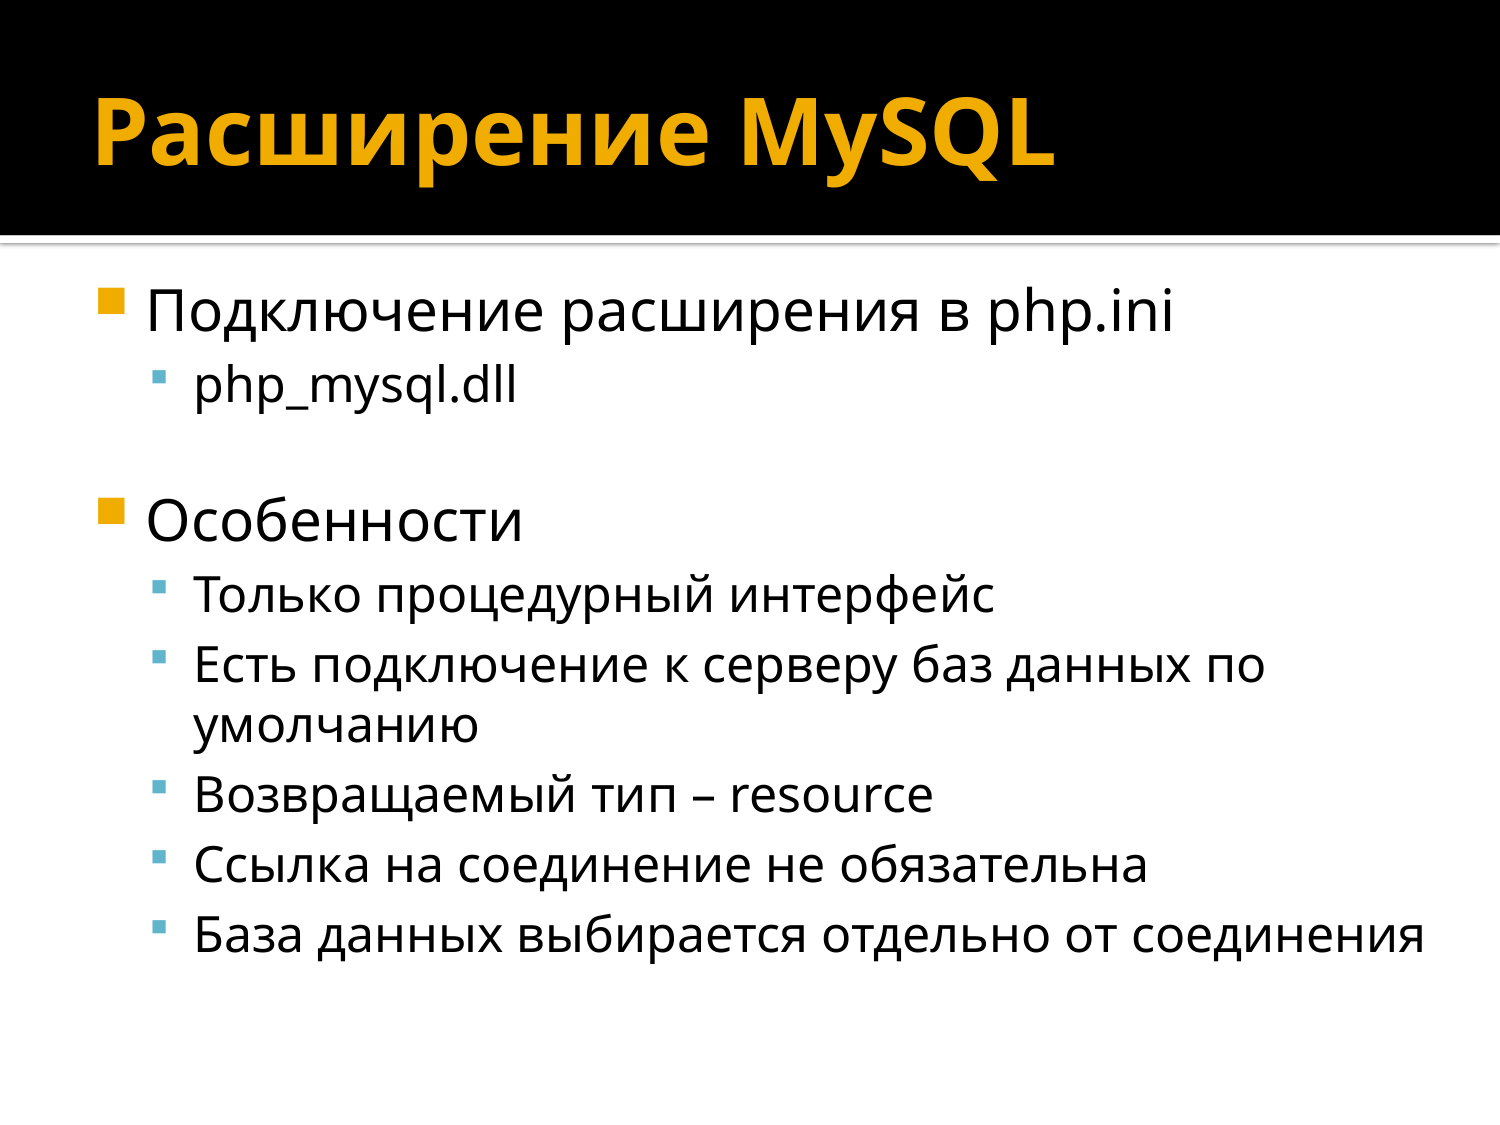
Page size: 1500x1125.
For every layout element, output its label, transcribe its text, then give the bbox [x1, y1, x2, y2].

list Подключение расширения в php.ini php_mysql.dll Особенности Только процедурный интерфейс Есть подключение к серверу баз данных по умолчанию Возвращаемый тип – resource Ссылка на соединение не обязательна База данных выбирается отдельно от соединения [64, 257, 1500, 1125]
title Расширение MySQL [75, 25, 1425, 231]
